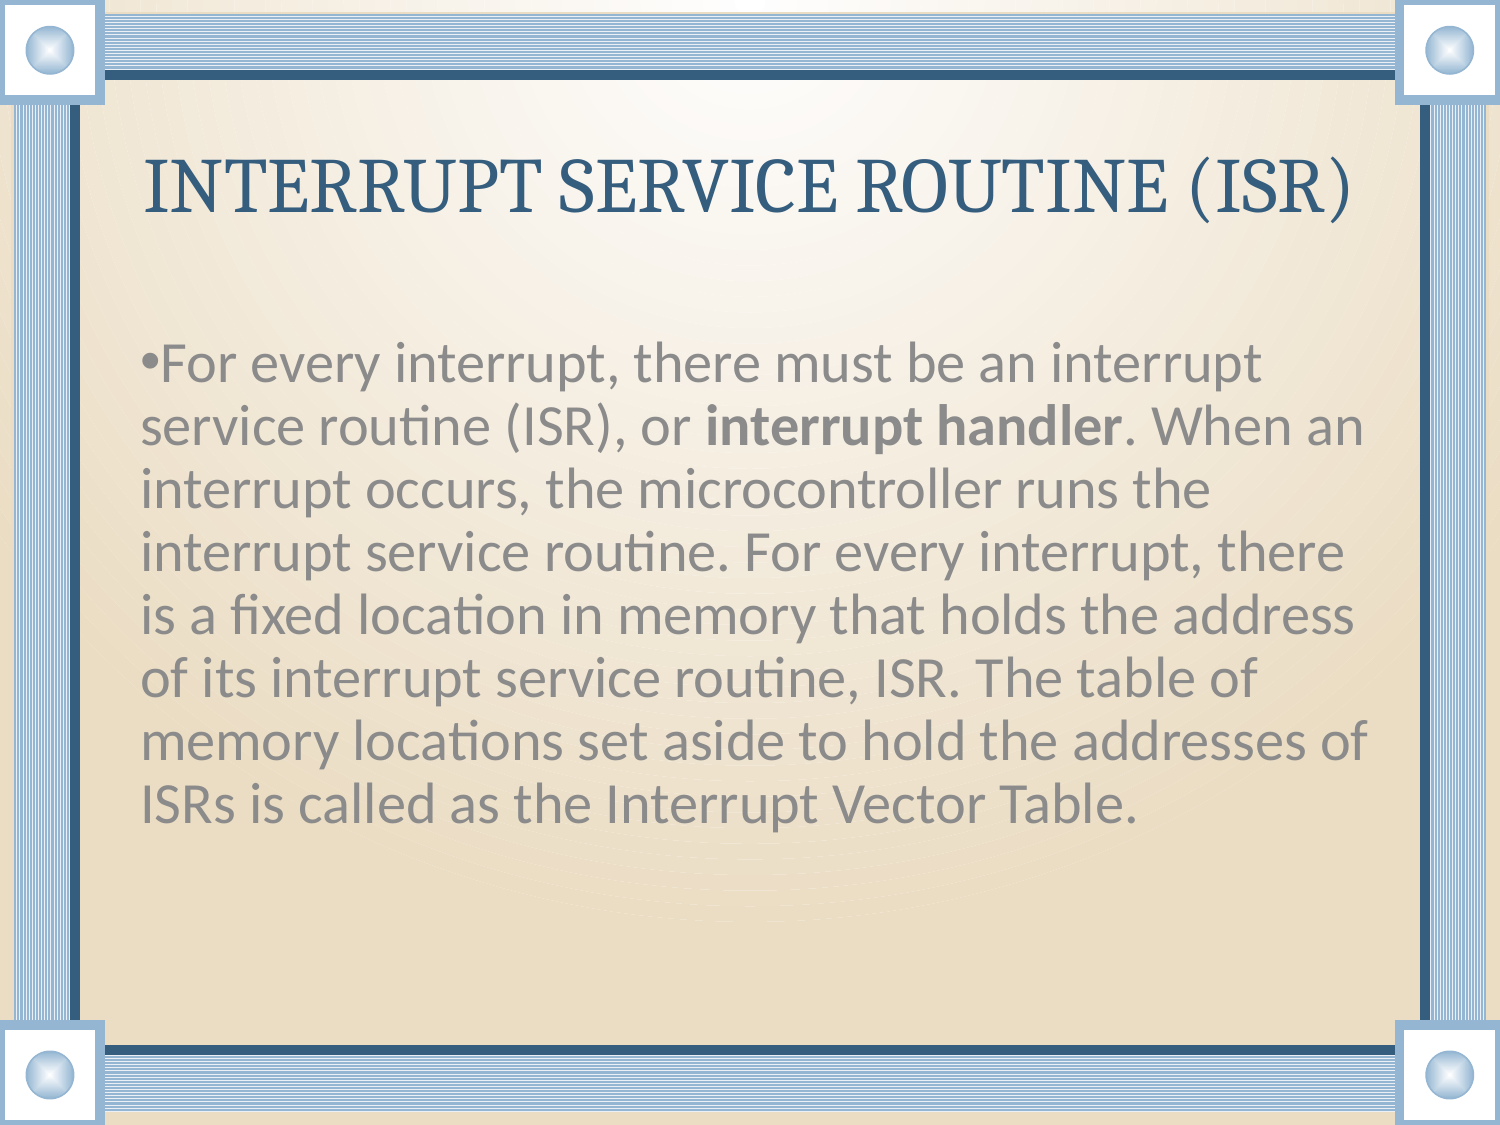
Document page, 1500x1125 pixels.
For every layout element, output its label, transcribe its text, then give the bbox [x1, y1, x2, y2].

subtitle For every interrupt, there must be an interrupt service routine (ISR), or interrupt handler. When an interrupt occurs, the microcontroller runs the interrupt service routine. For every interrupt, there is a fixed location in memory that holds the address of its interrupt service routine, ISR. The table of memory locations set aside to hold the addresses of ISRs is called as the Interrupt Vector Table. [125, 324, 1388, 1000]
title INTERRUPT SERVICE ROUTINE (ISR) [112, 99, 1388, 275]
